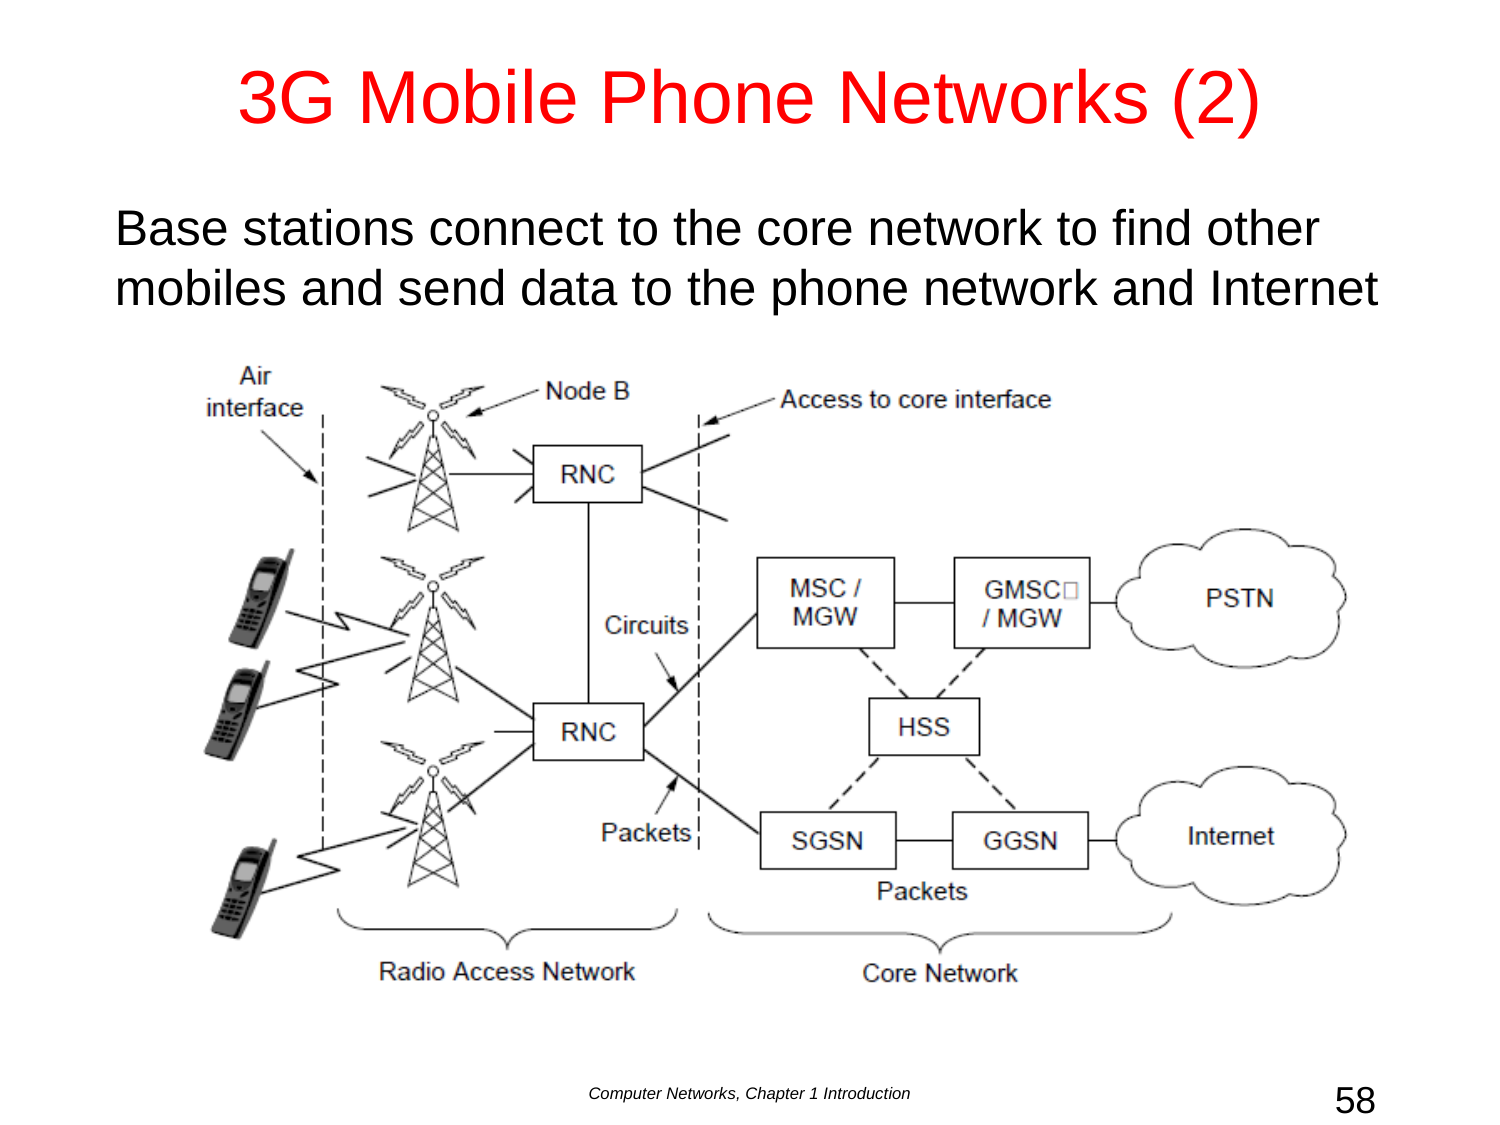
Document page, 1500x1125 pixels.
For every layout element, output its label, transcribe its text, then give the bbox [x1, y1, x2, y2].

footer Computer Networks, Chapter 1 Introduction [0, 1074, 1500, 1125]
list Base stations connect to the core network to find other mobiles and send data to the phone network and Internet [99, 187, 1450, 986]
picture [172, 338, 1365, 994]
title 3G Mobile Phone Networks (2) [0, 0, 1500, 188]
